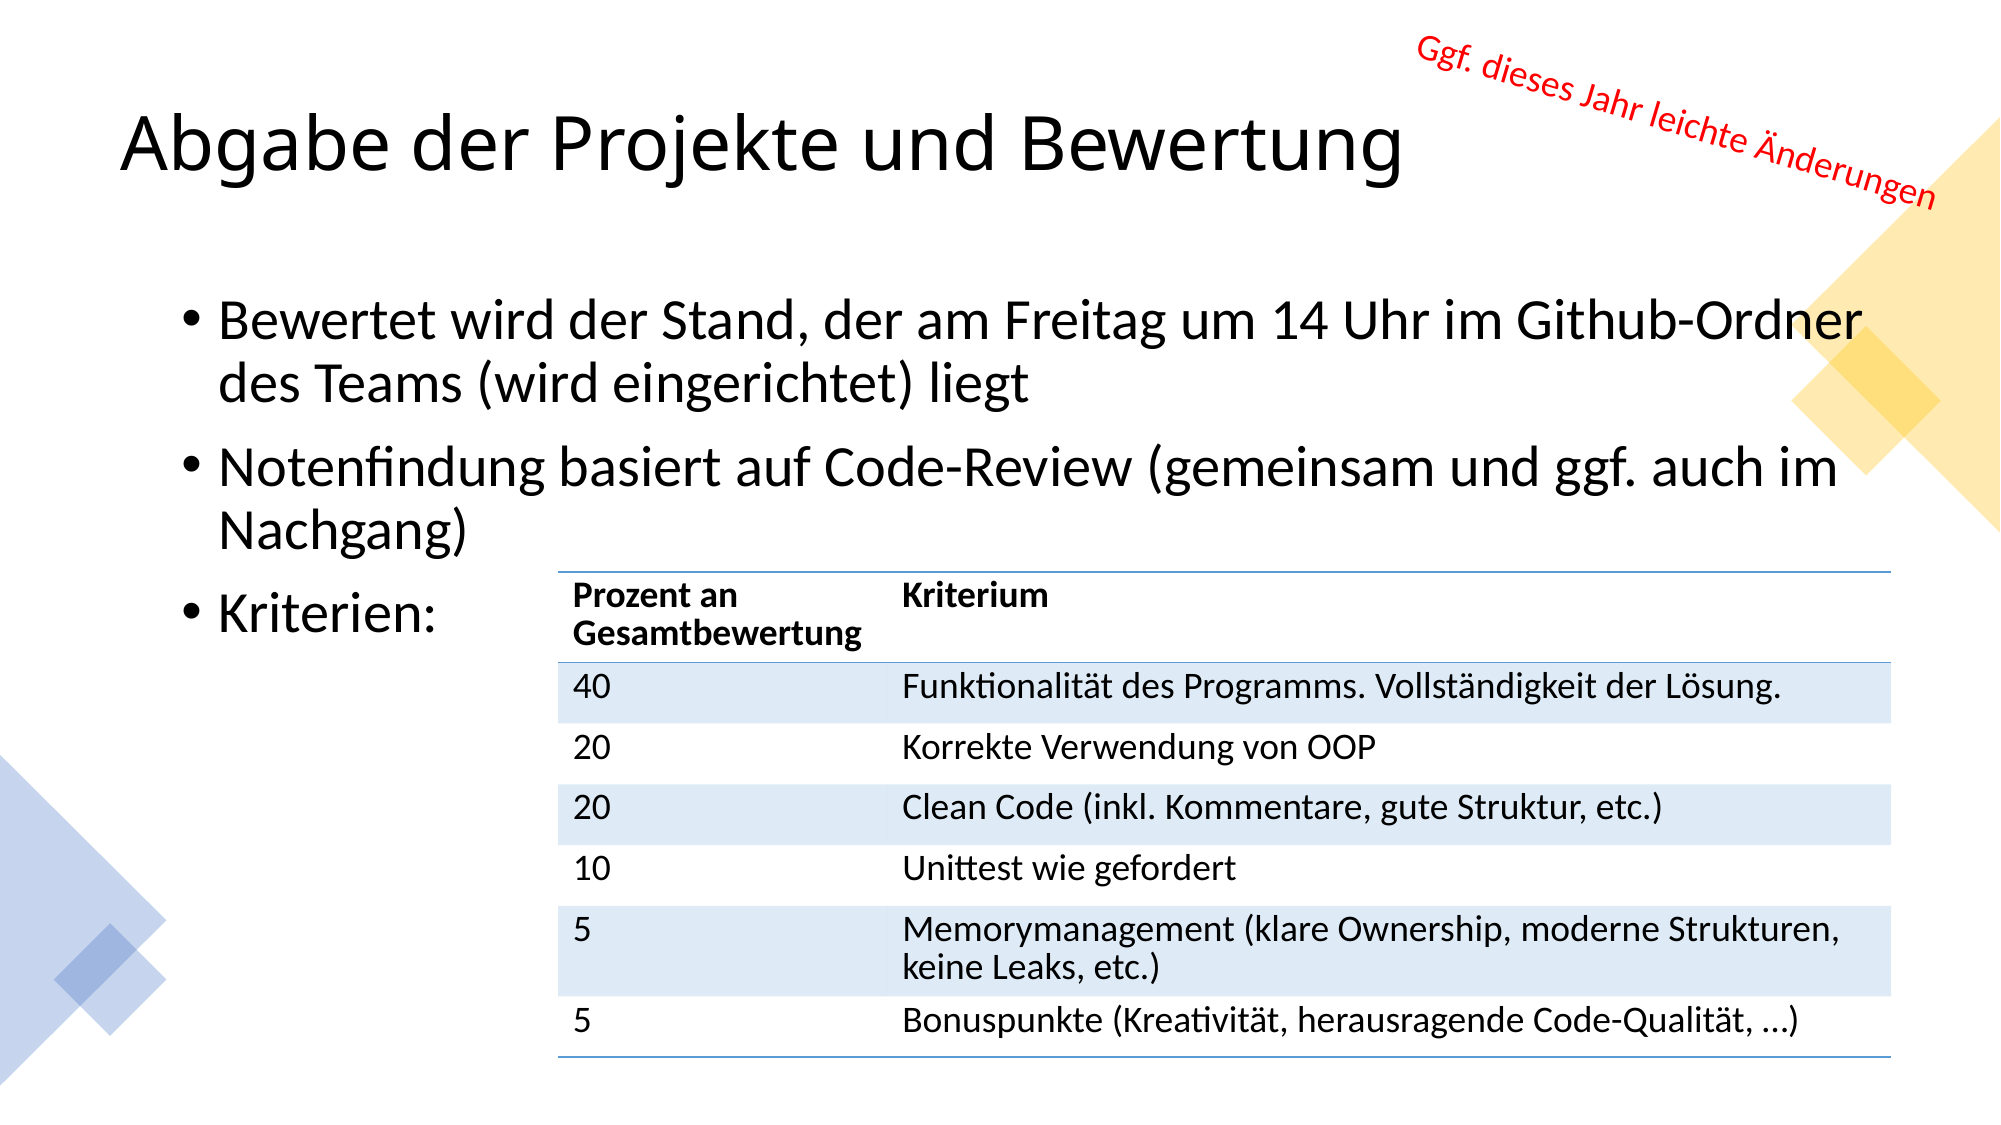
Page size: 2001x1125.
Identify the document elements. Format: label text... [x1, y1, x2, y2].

table_cell 10 [558, 845, 887, 906]
text_box Ggf. dieses Jahr leichte Änderungen [1395, 9, 2000, 248]
table_cell Clean Code (inkl. Kommentare, gute Struktur, etc.) [887, 784, 1891, 845]
title Abgabe der Projekte und Bewertung [105, 52, 1895, 240]
text_box [0, 753, 168, 1088]
table_header Kriterium [887, 573, 1891, 662]
text_box [1947, 115, 2000, 184]
table_cell 40 [558, 663, 887, 723]
text_box [1892, 428, 1904, 451]
list Bewertet wird der Stand, der am Freitag um 14 Uhr im Github-Ordner des Teams (wird eingerichtet) liegt Notenfindung basiert auf Code-Review (gemeinsam und ggf. auch im Nachgang) Kriterien: [166, 281, 1892, 676]
table_cell Funktionalität des Programms. Vollständigkeit der Lösung. [887, 663, 1891, 723]
table_cell Unittest wie gefordert [887, 845, 1891, 906]
text_box [0, 0, 2000, 1125]
text_box [52, 921, 168, 1038]
table_cell 5 [558, 996, 887, 1056]
table_cell Bonuspunkte (Kreativität, herausragende Code-Qualität, …) [887, 996, 1891, 1056]
text_box [1833, 217, 2000, 535]
table_cell 20 [558, 723, 887, 784]
table_cell 20 [558, 784, 887, 845]
table_header Prozent an Gesamtbewertung [558, 573, 887, 662]
table_cell Memorymanagement (klare Ownership, moderne Strukturen, keine Leaks, etc.) [887, 906, 1891, 996]
table_cell Korrekte Verwendung von OOP [887, 723, 1891, 784]
table_cell 5 [558, 906, 887, 996]
